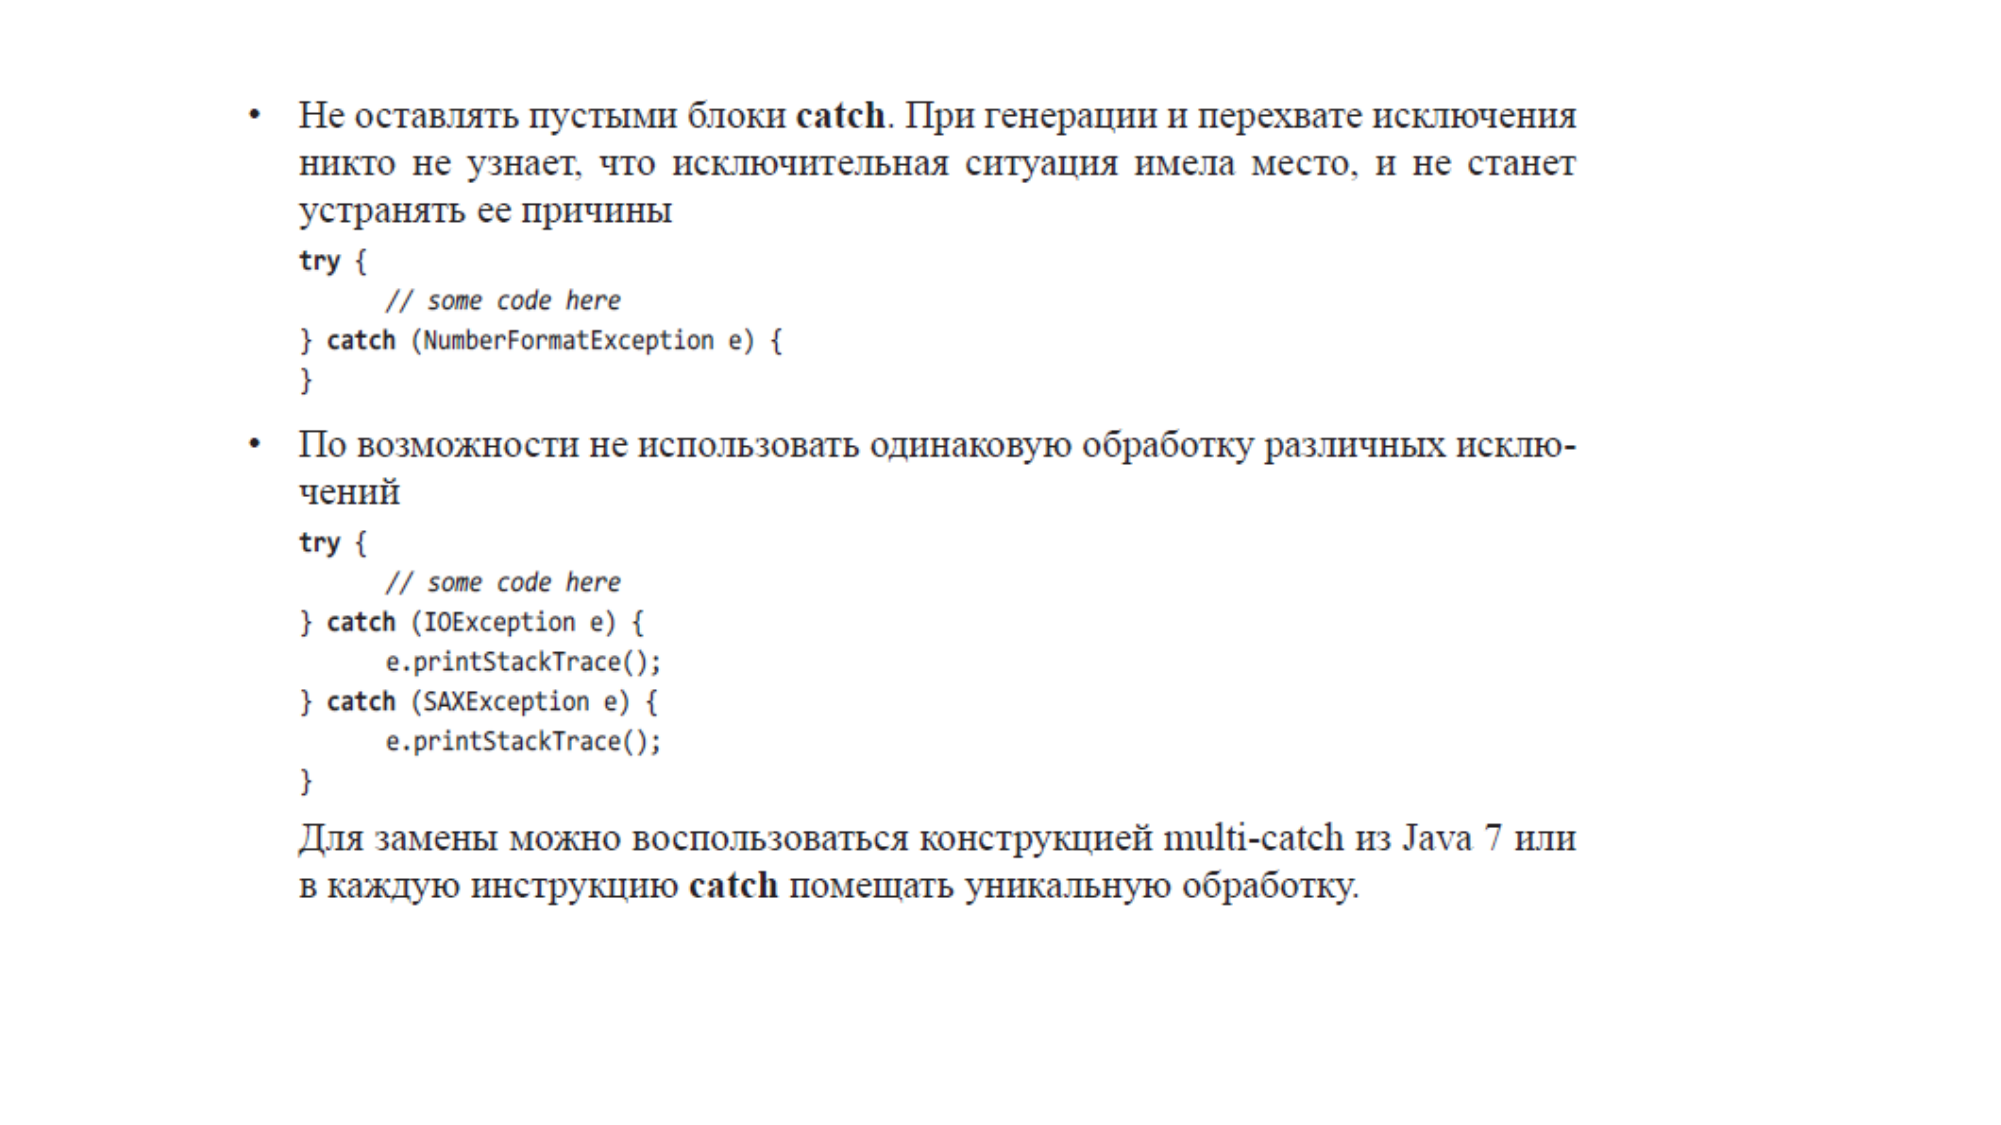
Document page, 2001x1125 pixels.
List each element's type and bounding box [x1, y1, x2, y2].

picture [216, 79, 1671, 915]
